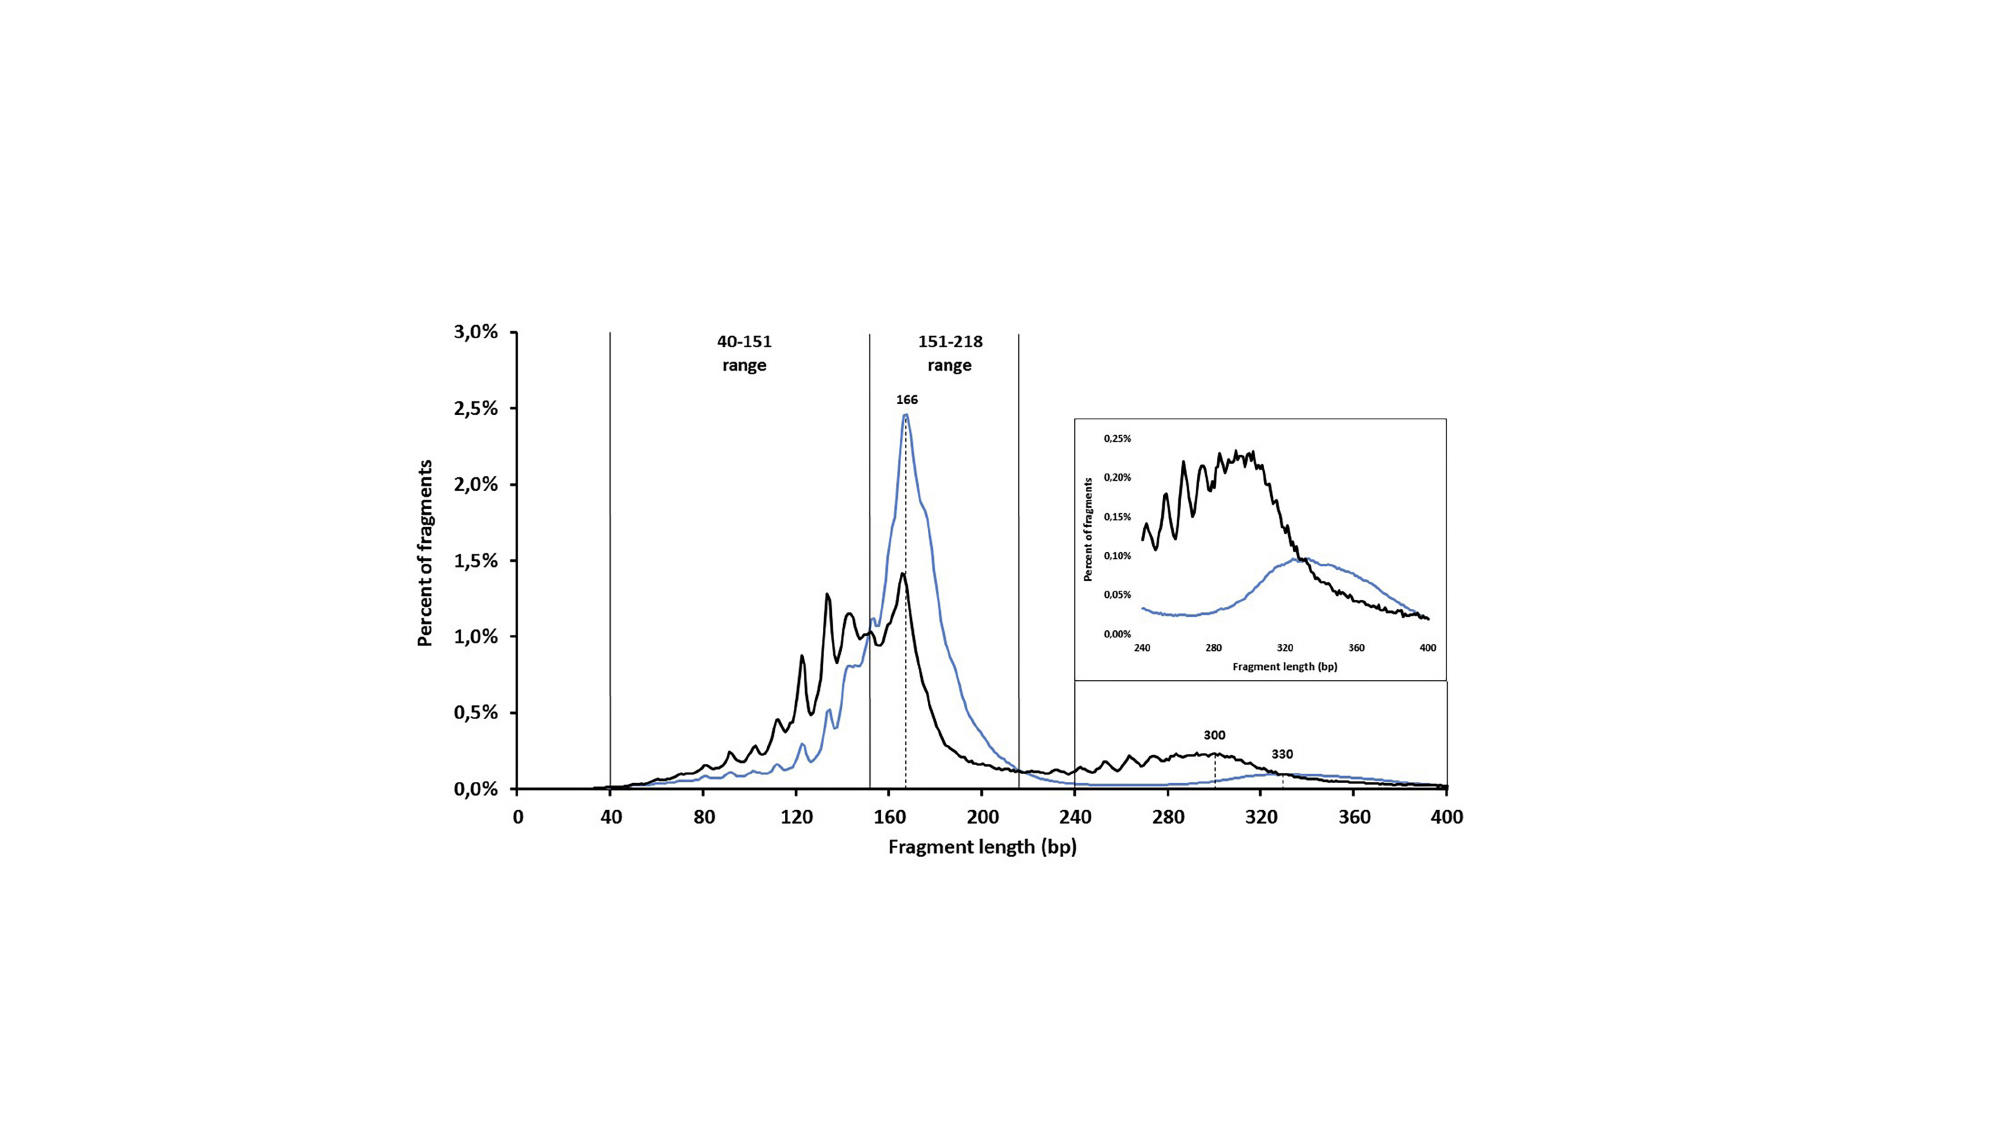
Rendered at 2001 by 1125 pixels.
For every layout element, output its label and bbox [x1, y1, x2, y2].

list [411, 318, 1465, 864]
